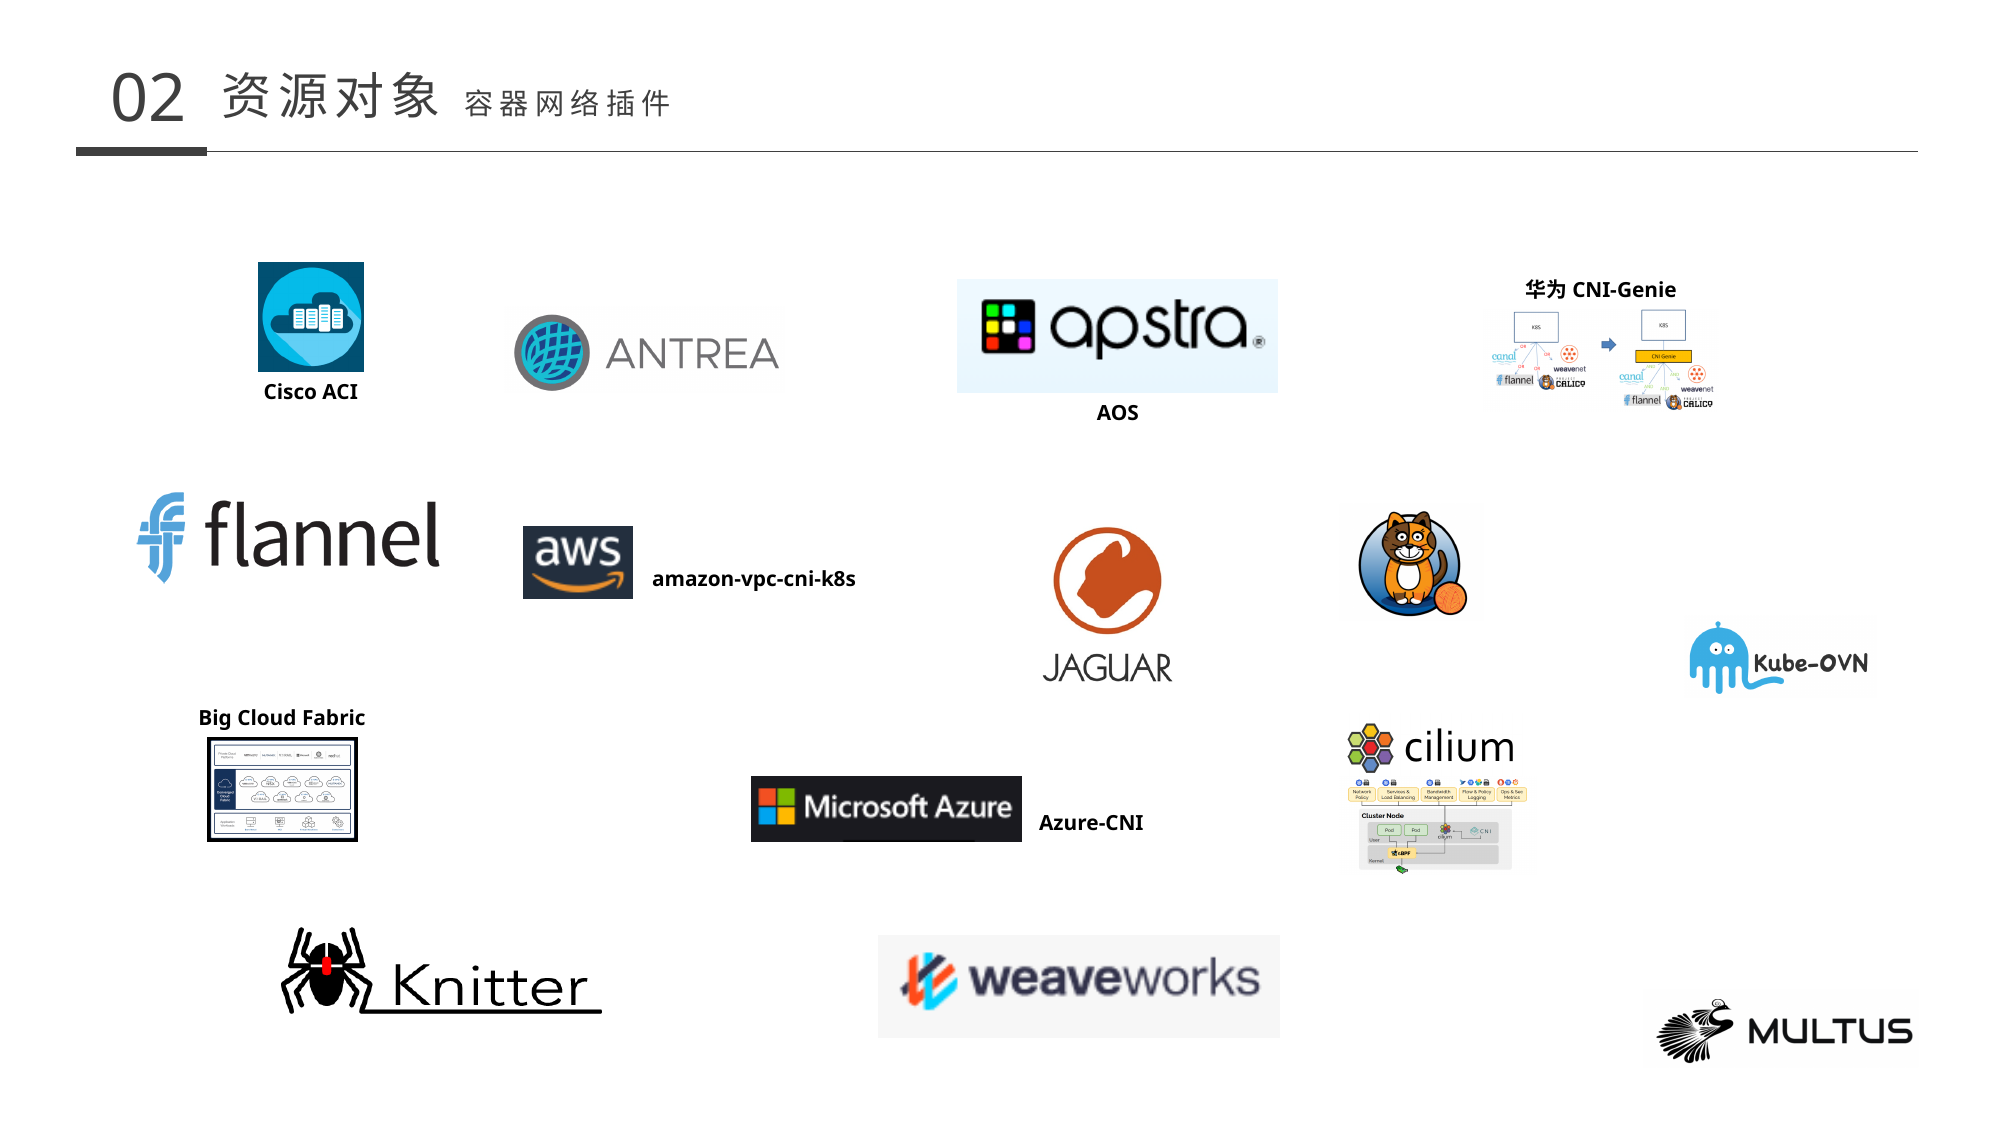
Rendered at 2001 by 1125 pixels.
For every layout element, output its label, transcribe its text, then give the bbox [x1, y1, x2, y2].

text_box AOS [1082, 393, 1154, 433]
picture [878, 935, 1280, 1038]
picture [273, 916, 610, 1025]
picture [504, 306, 785, 393]
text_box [181, 697, 383, 842]
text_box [246, 262, 375, 412]
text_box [751, 776, 1161, 842]
text_box 资源对象 容器网络插件 [249, 57, 879, 132]
text_box 02 [48, 47, 249, 142]
picture [1339, 503, 1484, 622]
picture [957, 279, 1278, 393]
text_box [523, 526, 876, 599]
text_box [1483, 269, 1719, 412]
picture [1032, 526, 1183, 688]
picture [1684, 615, 1877, 698]
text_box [1339, 713, 1537, 875]
picture [1643, 989, 1919, 1068]
picture [128, 479, 465, 590]
